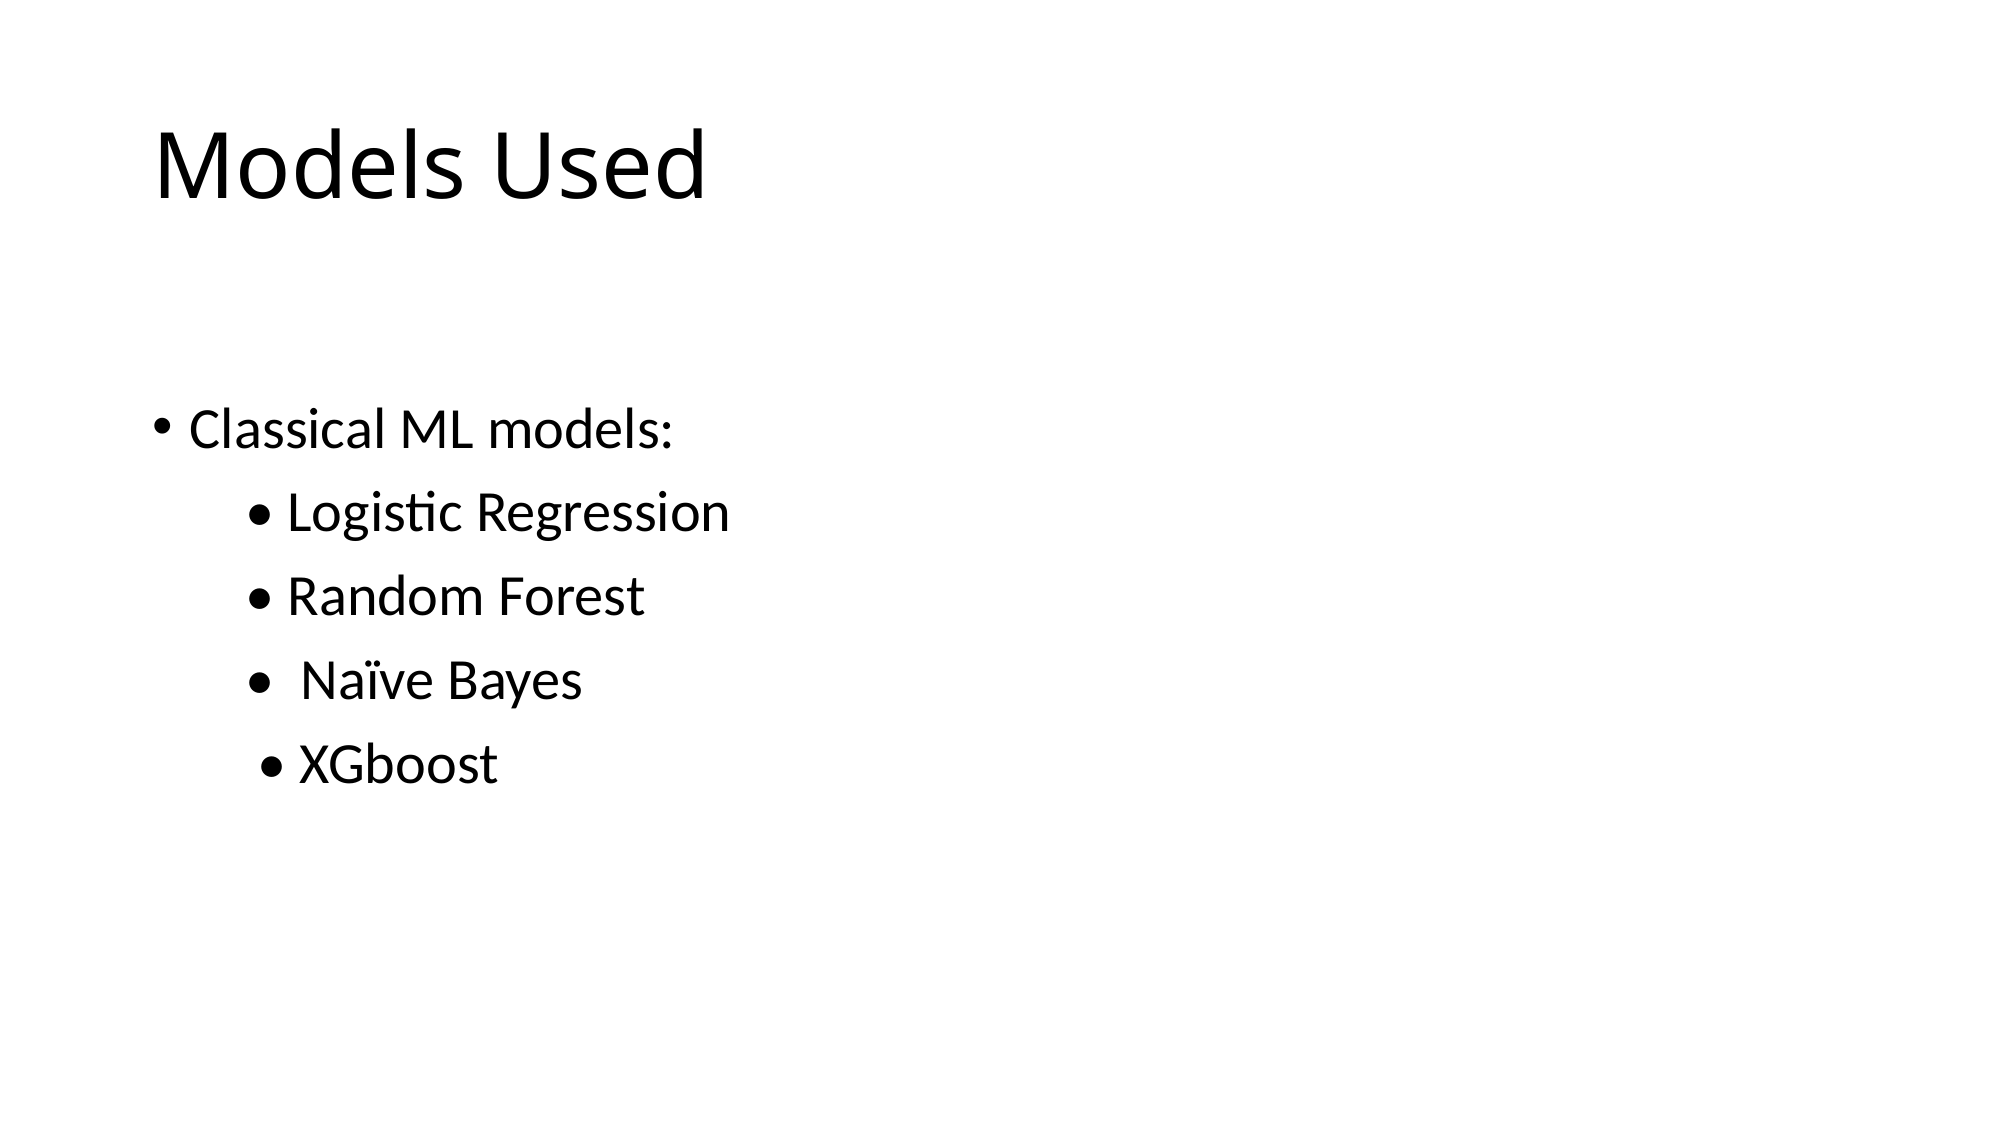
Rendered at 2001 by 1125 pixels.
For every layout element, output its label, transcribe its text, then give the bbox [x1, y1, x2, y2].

list Classical ML models: • Logistic Regression • Random Forest • Naïve Bayes • XGboost [137, 299, 1863, 1014]
title Models Used [137, 59, 1863, 278]
